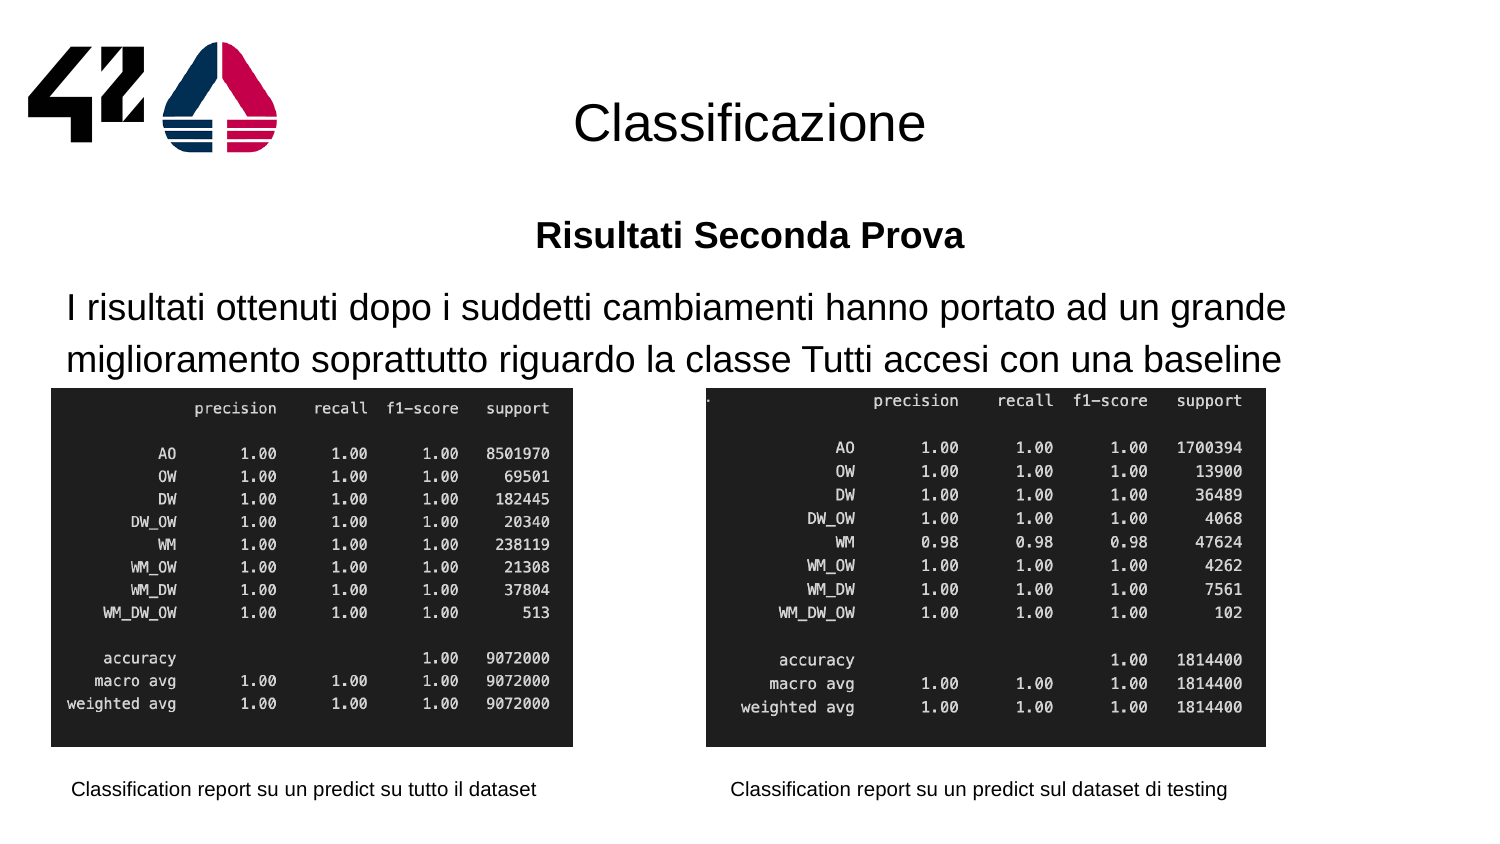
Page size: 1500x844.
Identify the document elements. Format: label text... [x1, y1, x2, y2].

text_box Classification report su un predict su tutto il dataset [56, 763, 573, 808]
title Classificazione [287, 72, 1449, 167]
picture [24, 24, 148, 170]
picture [50, 388, 573, 747]
list Risultati Seconda Prova [51, 189, 1449, 261]
picture [158, 24, 282, 171]
list I risultati ottenuti dopo i suddetti cambiamenti hanno portato ad un grande miglioramento soprattutto riguardo la classe Tutti accesi con una baseline accuracy di 0.9988 [51, 261, 1449, 829]
text_box Classification report su un predict sul dataset di testing [715, 763, 1302, 808]
picture [706, 388, 1266, 747]
